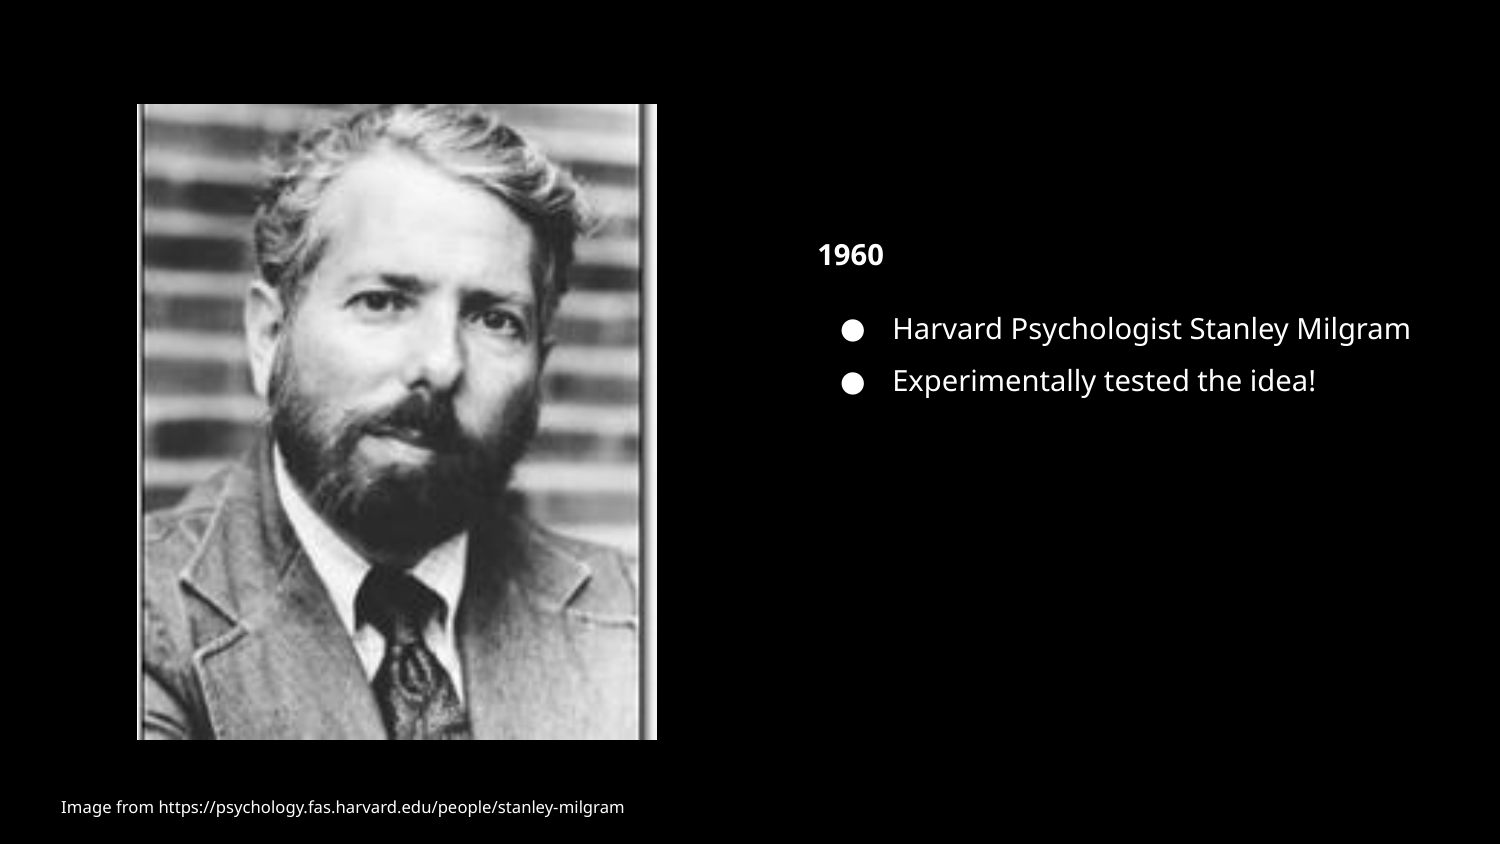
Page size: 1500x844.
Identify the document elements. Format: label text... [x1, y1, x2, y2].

text_box 1960 Harvard Psychologist Stanley Milgram Experimentally tested the idea! [802, 204, 1448, 640]
text_box Image from https://psychology.fas.harvard.edu/people/stanley-milgram [46, 781, 997, 836]
picture [137, 104, 658, 740]
